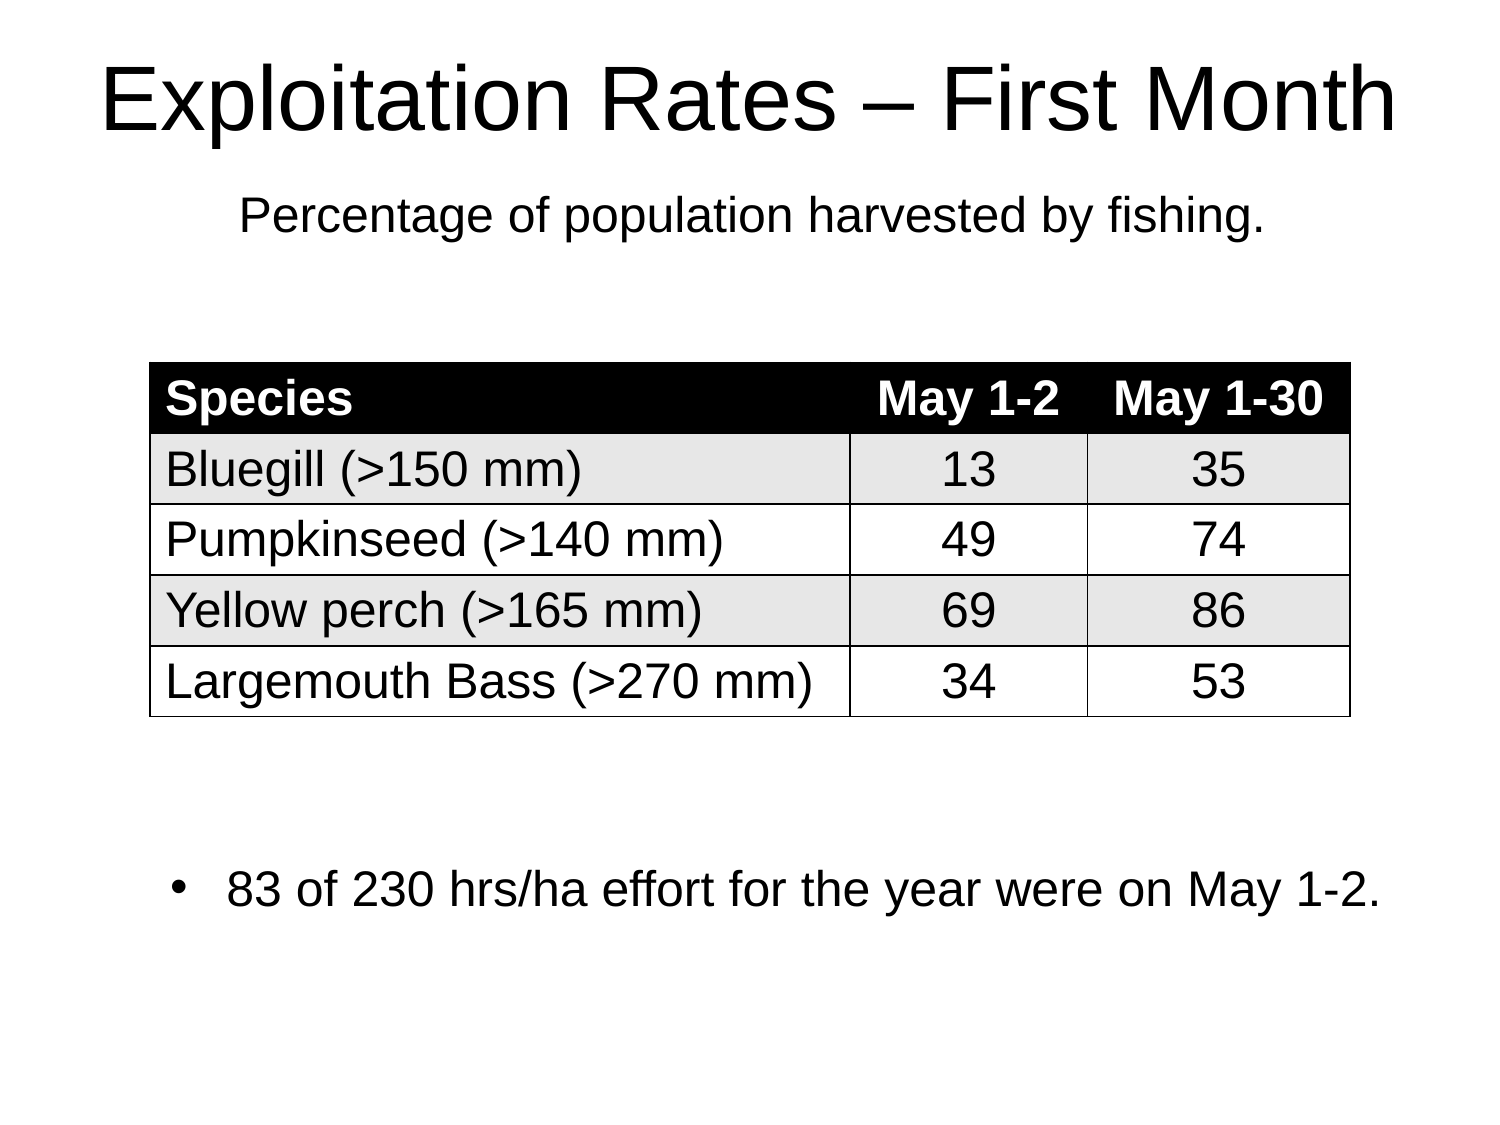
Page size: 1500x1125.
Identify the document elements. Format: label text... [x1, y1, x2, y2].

table_header Species [151, 363, 849, 432]
table_cell 69 [851, 576, 1087, 645]
table_cell Bluegill (>150 mm) [151, 434, 849, 503]
table_cell 49 [851, 505, 1087, 574]
table_cell Largemouth Bass (>270 mm) [151, 647, 849, 716]
table_cell 35 [1088, 434, 1349, 503]
text_box Percentage of population harvested by fishing. [223, 174, 1282, 250]
table_cell 13 [851, 434, 1087, 503]
table_cell 34 [851, 647, 1087, 716]
table_cell 86 [1088, 576, 1349, 645]
table_cell 53 [1088, 647, 1349, 716]
table_header May 1-2 [851, 363, 1087, 432]
text_box 83 of 230 hrs/ha effort for the year were on May 1-2. [155, 849, 1398, 924]
table_cell Pumpkinseed (>140 mm) [151, 505, 849, 574]
table_cell 74 [1088, 505, 1349, 574]
table_header May 1-30 [1088, 363, 1349, 432]
title Exploitation Rates – First Month [75, 0, 1425, 188]
table_cell Yellow perch (>165 mm) [151, 576, 849, 645]
